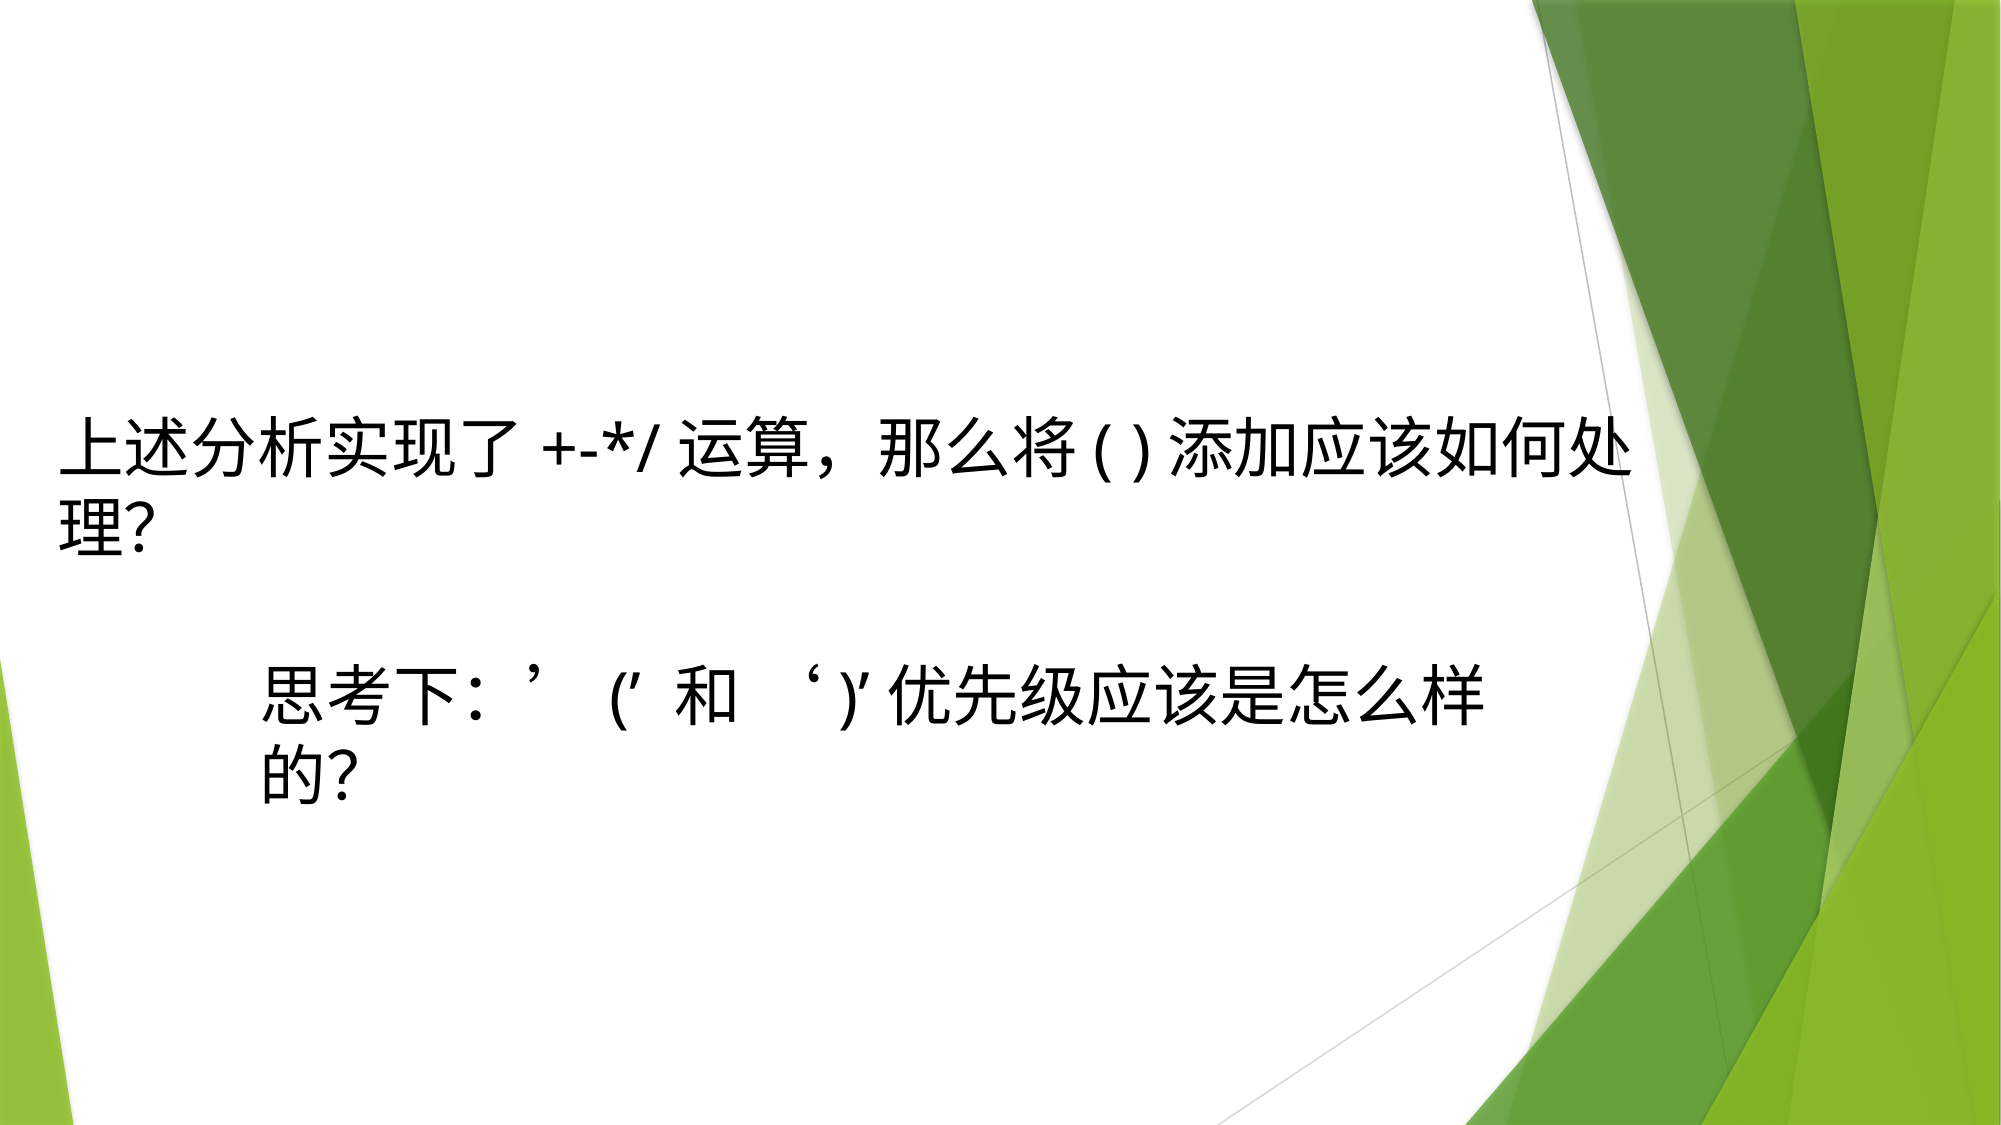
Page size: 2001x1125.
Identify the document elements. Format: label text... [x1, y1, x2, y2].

text_box 上述分析实现了+-*/运算，那么将( )添加应该如何处理？ [42, 398, 1711, 574]
text_box 思考下：’(’ 和 ‘)’优先级应该是怎么样的？ [244, 646, 1508, 822]
